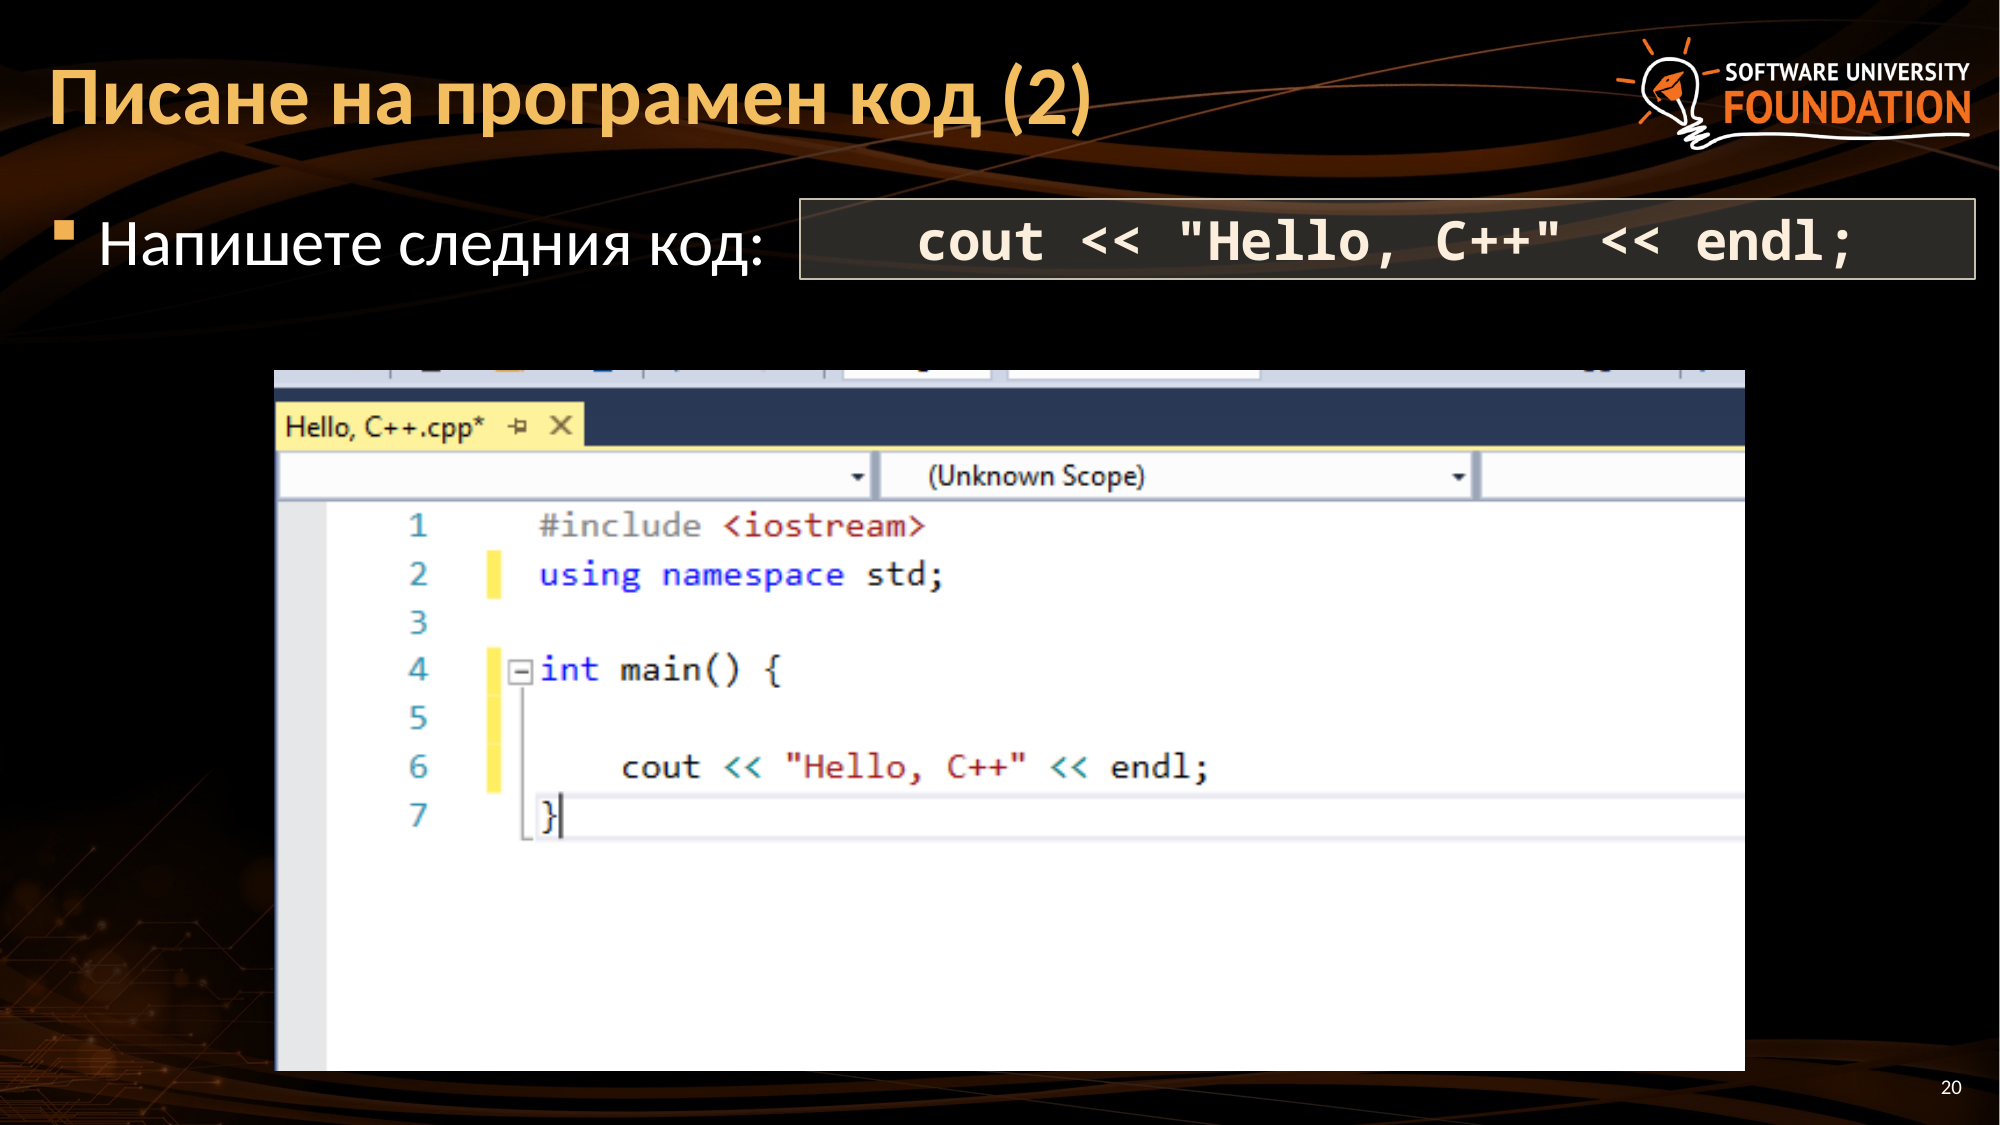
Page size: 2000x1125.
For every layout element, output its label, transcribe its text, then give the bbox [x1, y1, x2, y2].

title Писане на програмен код (2) [30, 6, 1602, 189]
text_box cout << "Hello, C++" << endl; [799, 199, 1975, 279]
slide_number 20 [1897, 1070, 1968, 1103]
list Напишете следния код: [31, 189, 800, 1103]
picture [0, 0, 2000, 1125]
